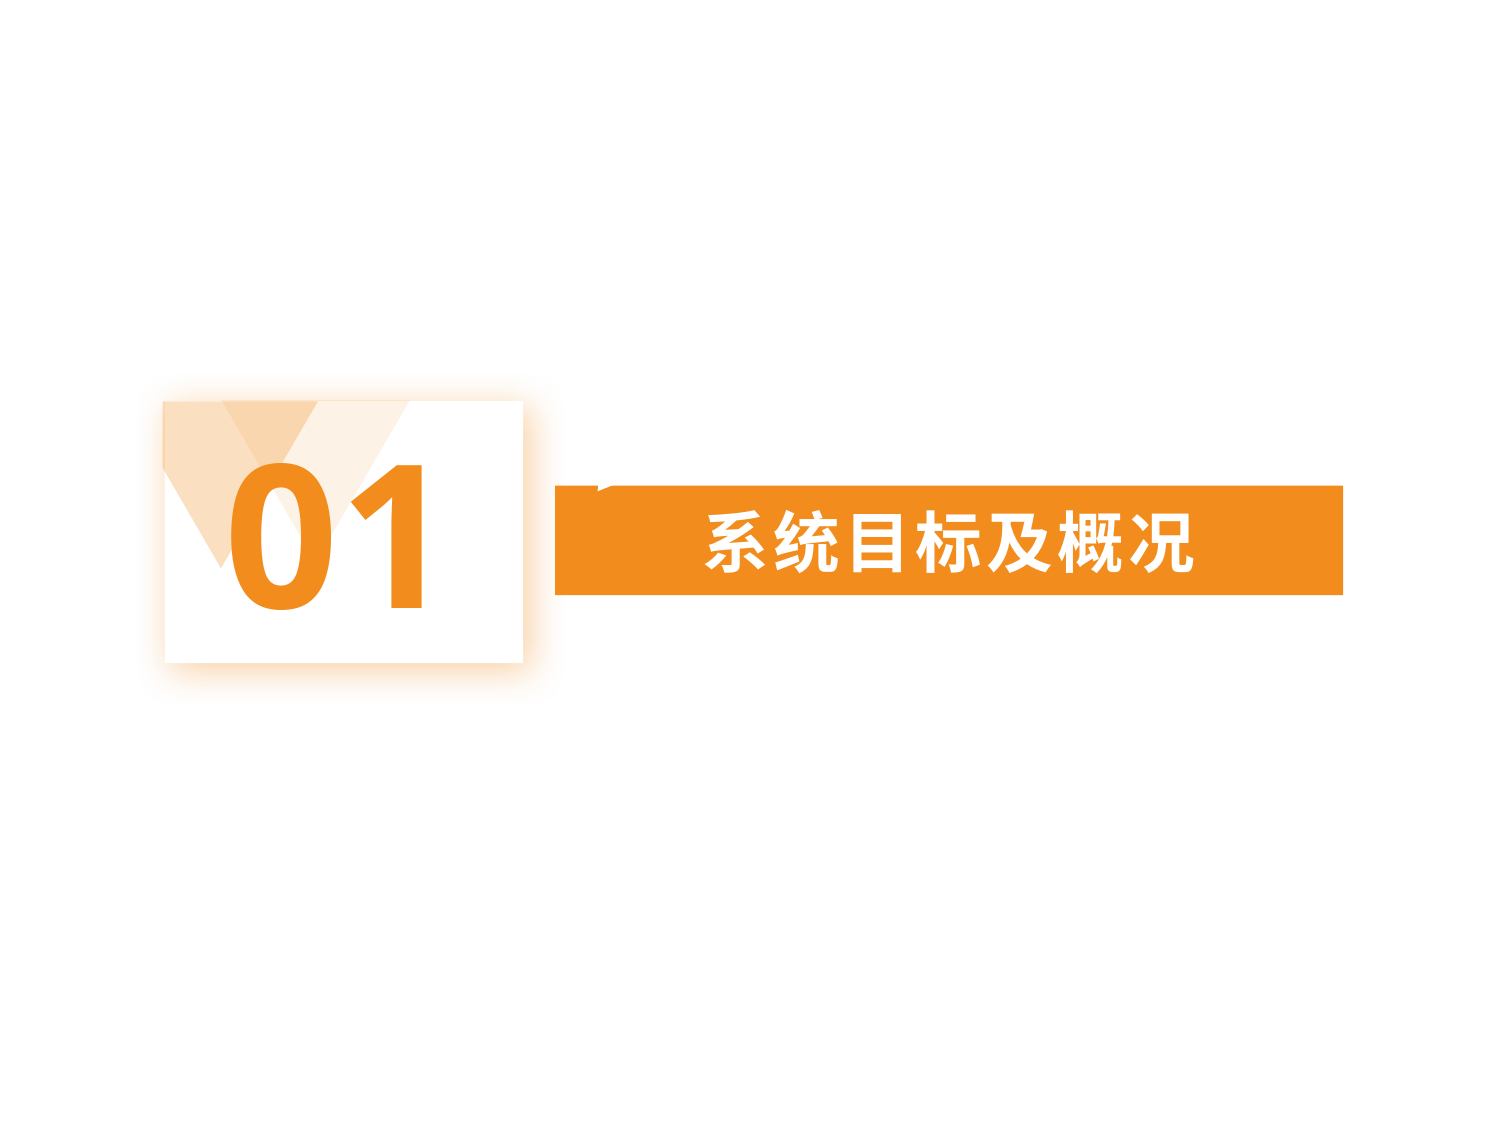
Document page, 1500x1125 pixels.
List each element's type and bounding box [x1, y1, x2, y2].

text_box [162, 399, 1344, 705]
